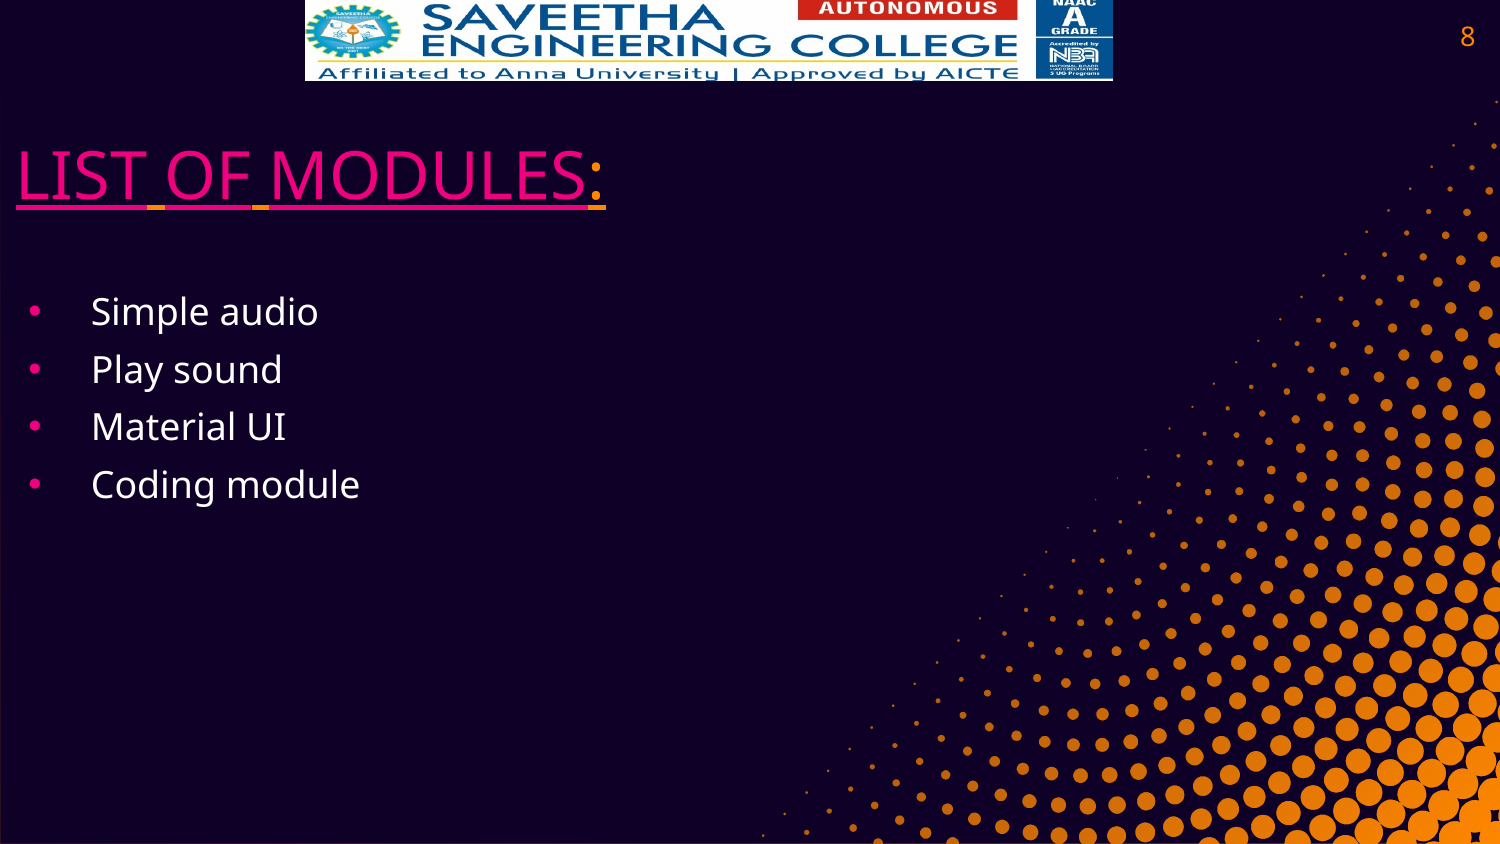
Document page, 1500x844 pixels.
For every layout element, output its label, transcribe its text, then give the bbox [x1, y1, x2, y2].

list Simple audio Play sound Material UI Coding module [15, 230, 1042, 808]
title LIST OF MODULES: [15, 117, 1042, 213]
picture [304, 0, 1114, 81]
slide_number 8 [1385, 5, 1476, 71]
